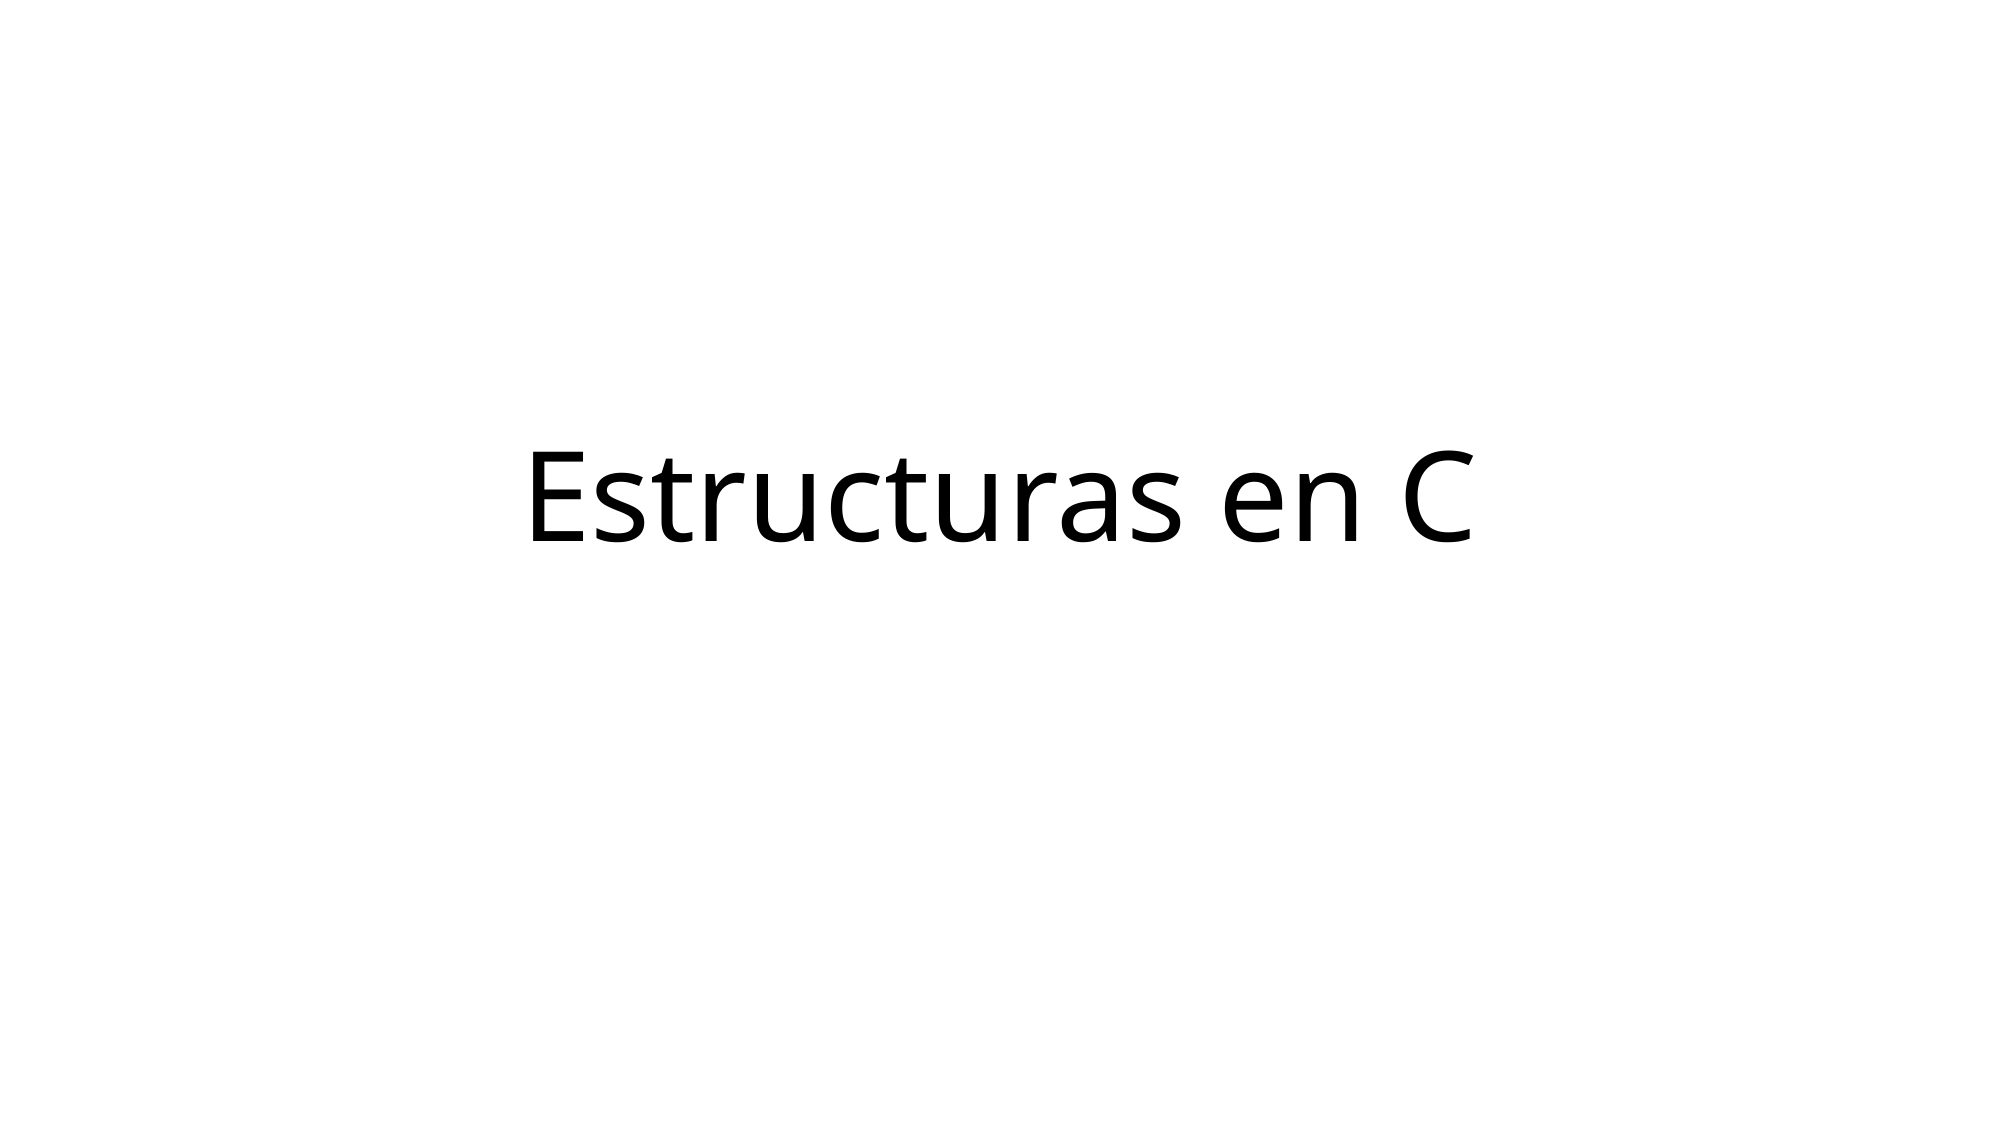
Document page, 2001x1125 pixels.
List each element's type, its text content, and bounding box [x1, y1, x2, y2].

title Estructuras en C [249, 184, 1750, 576]
